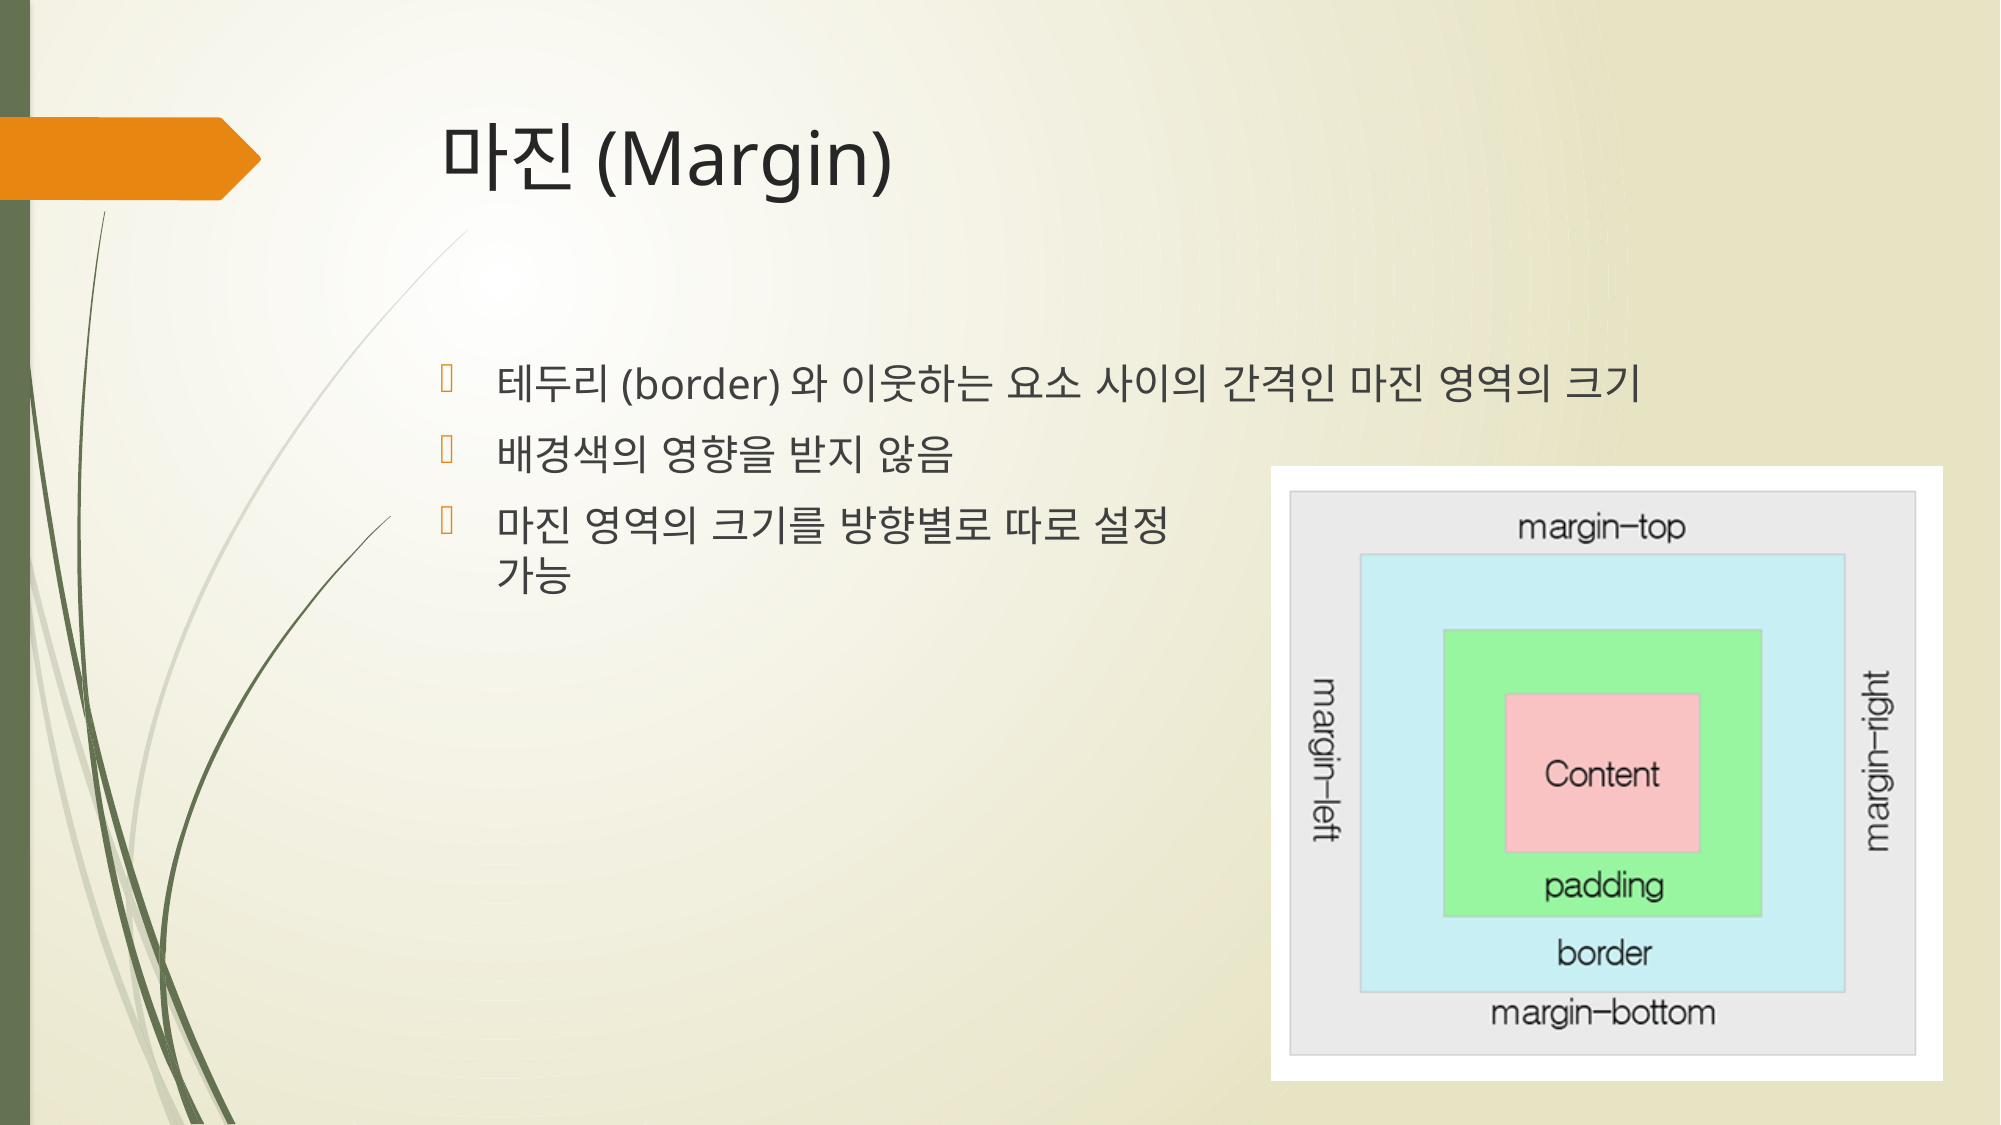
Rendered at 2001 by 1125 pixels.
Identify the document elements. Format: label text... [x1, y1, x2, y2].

picture [1271, 465, 1943, 1081]
title 마진(Margin) [425, 102, 1888, 313]
list 테두리(border)와 이웃하는 요소 사이의 간격인 마진 영역의 크기 배경색의 영향을 받지 않음 마진 영역의 크기를 방향별로 따로 설정 가능 [424, 350, 1888, 970]
